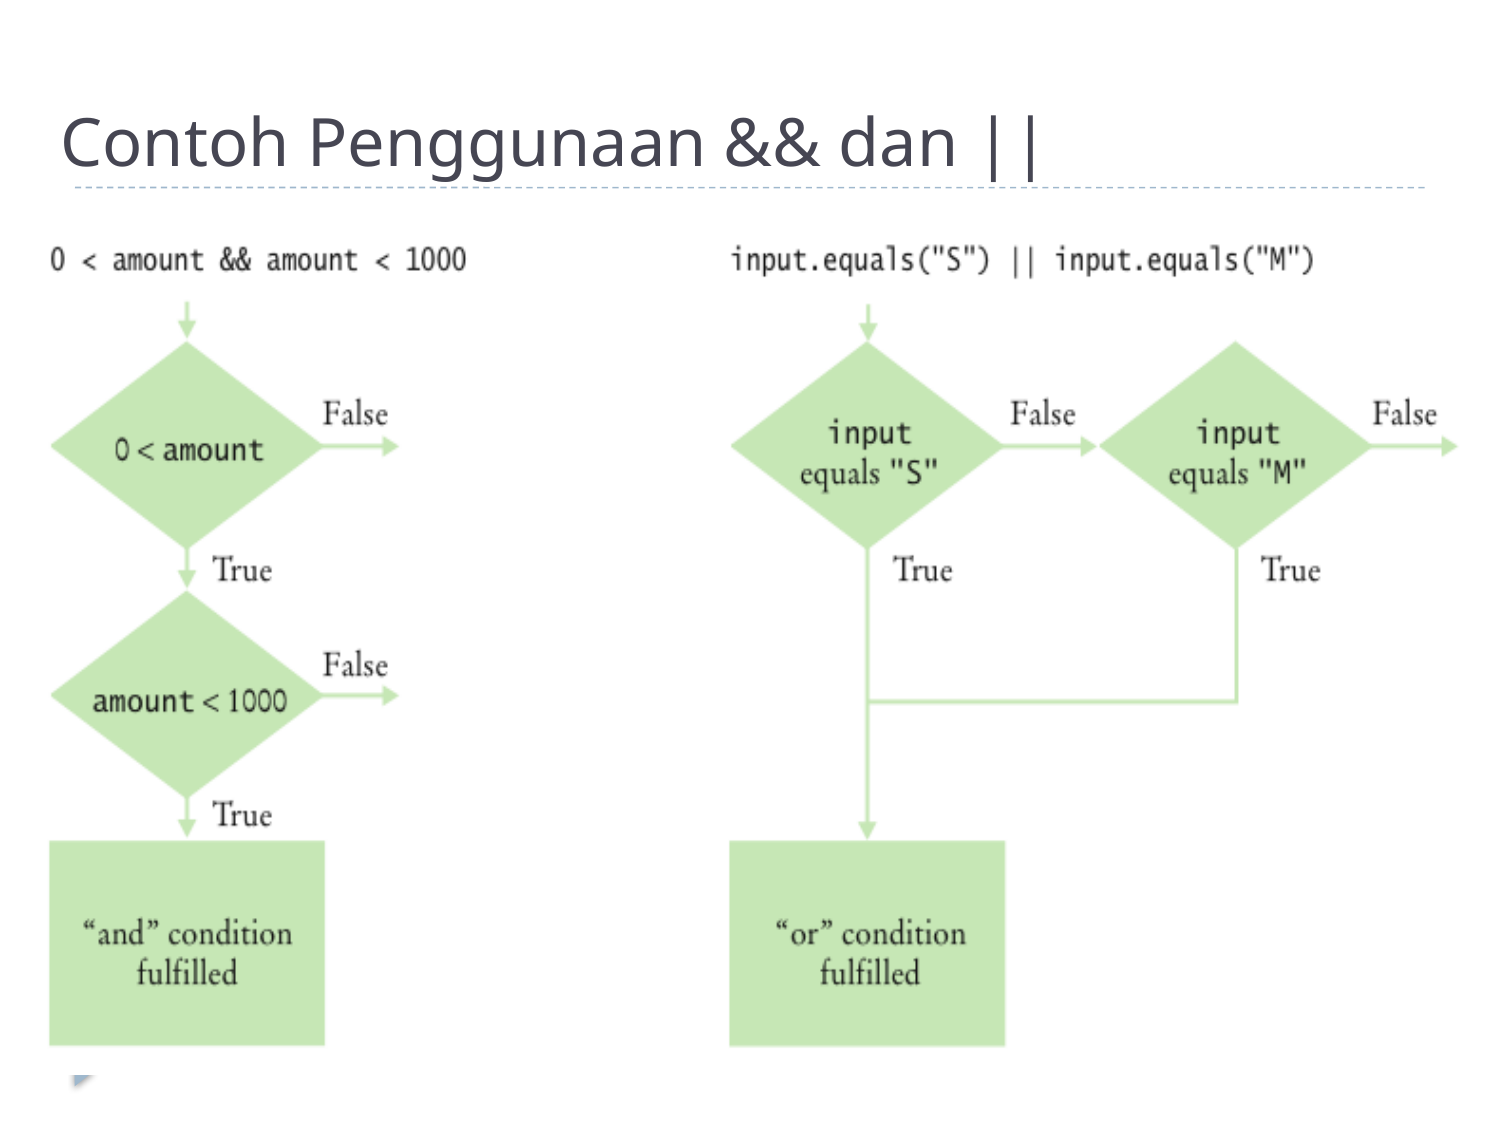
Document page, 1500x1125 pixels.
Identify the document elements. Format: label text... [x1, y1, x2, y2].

picture [46, 237, 1463, 1076]
title Contoh Penggunaan && dan || [45, 81, 1450, 188]
